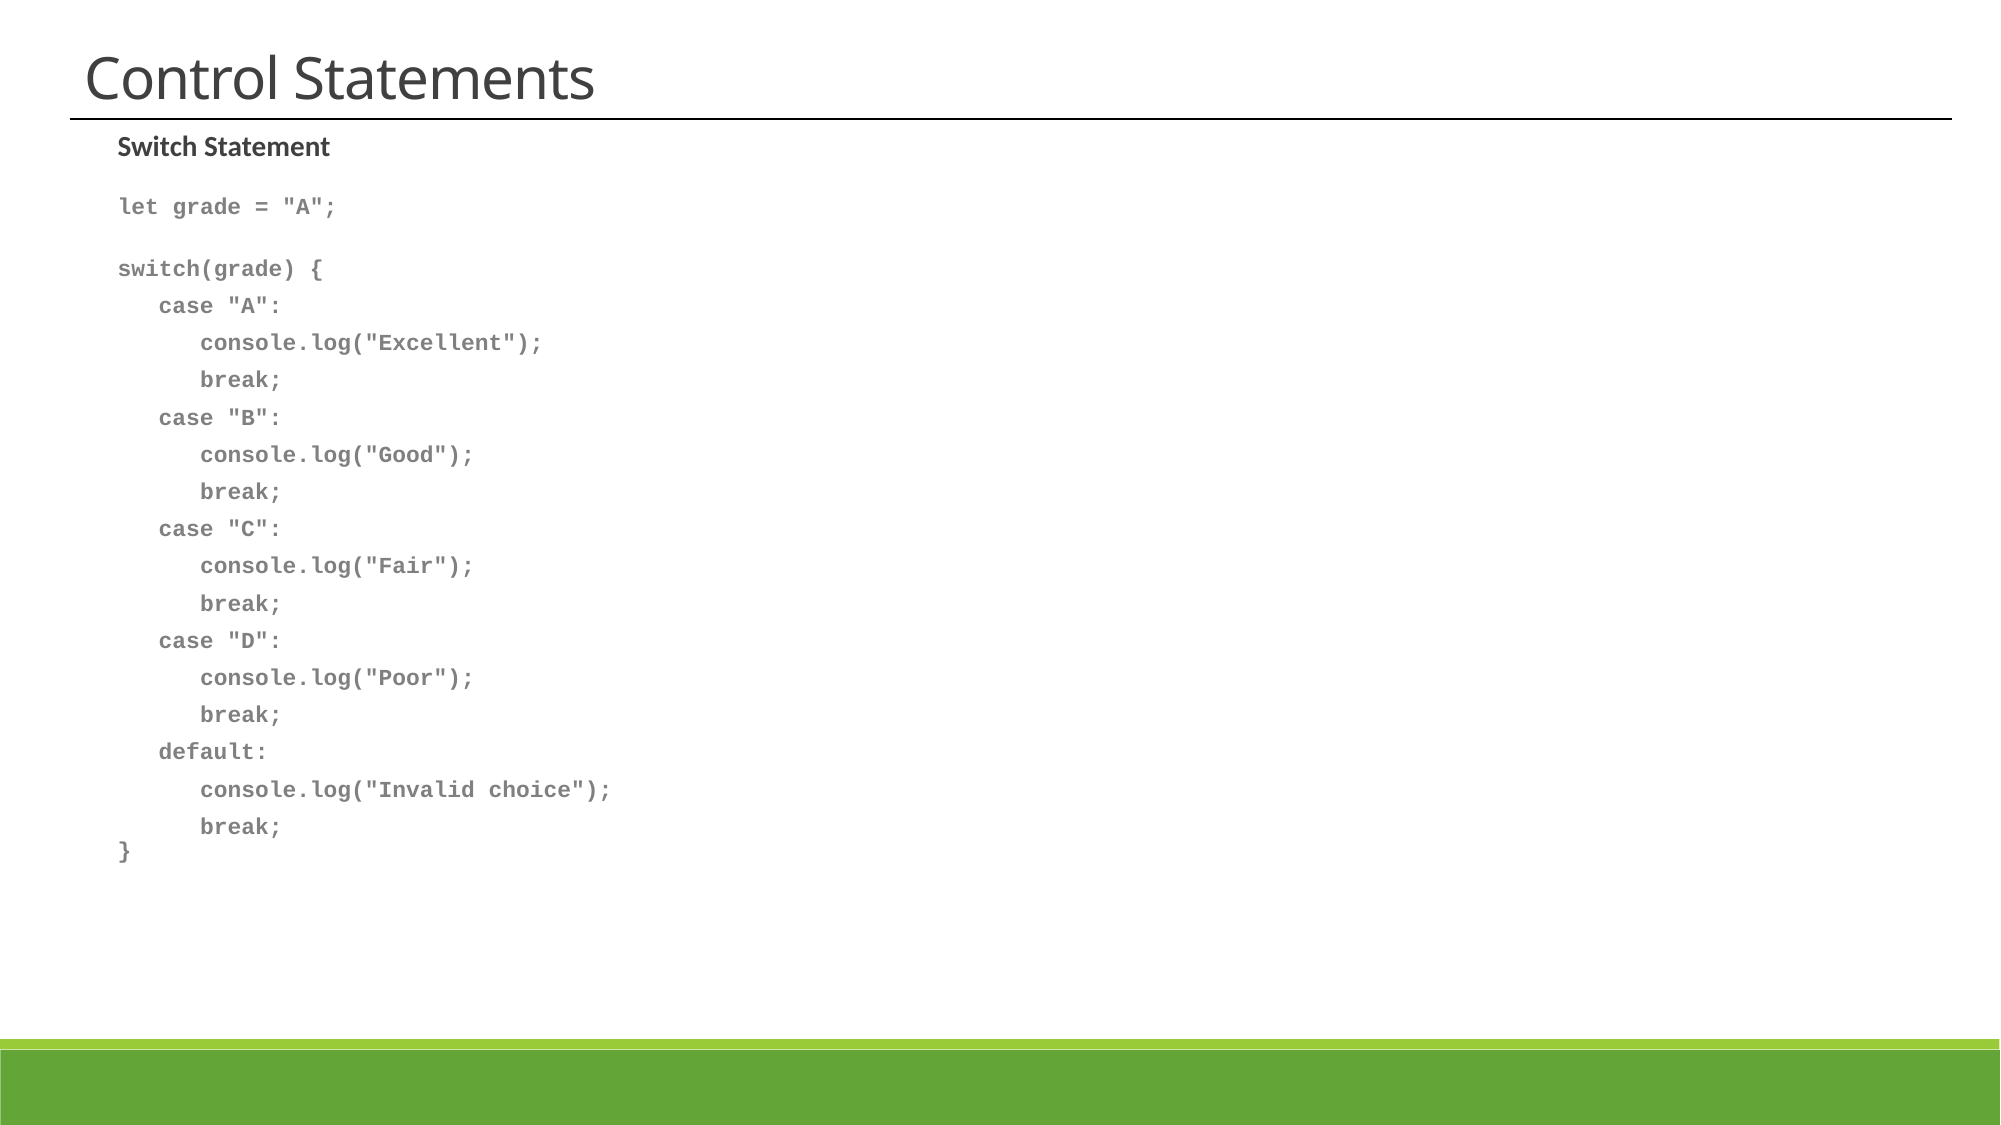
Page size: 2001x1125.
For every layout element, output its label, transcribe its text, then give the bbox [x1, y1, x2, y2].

text_box Control Statements [69, 0, 1720, 118]
text_box Switch Statement let grade = "A"; switch(grade) { case "A": console.log("Excellent"); break; case "B": console.log("Good"); break; case "C": console.log("Fair"); break; case "D": console.log("Poor"); break; default: console.log("Invalid choice"); break; } [69, 124, 1938, 1038]
